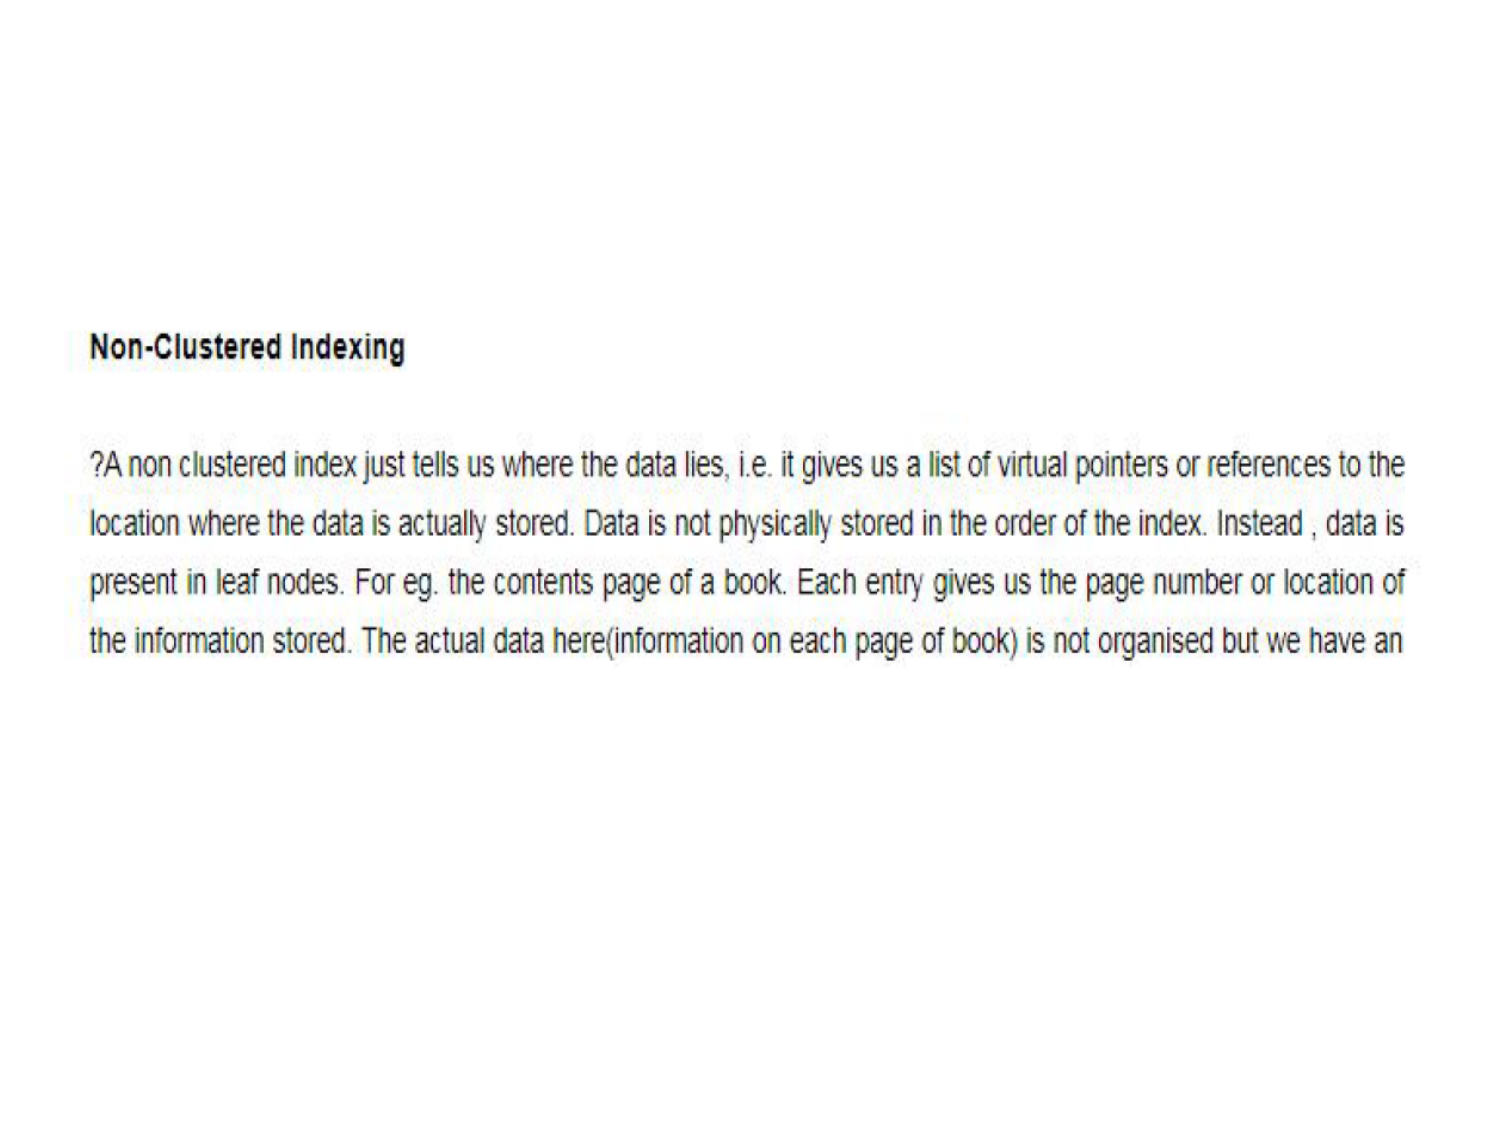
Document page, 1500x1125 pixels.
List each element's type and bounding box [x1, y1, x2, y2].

picture [62, 312, 1426, 723]
